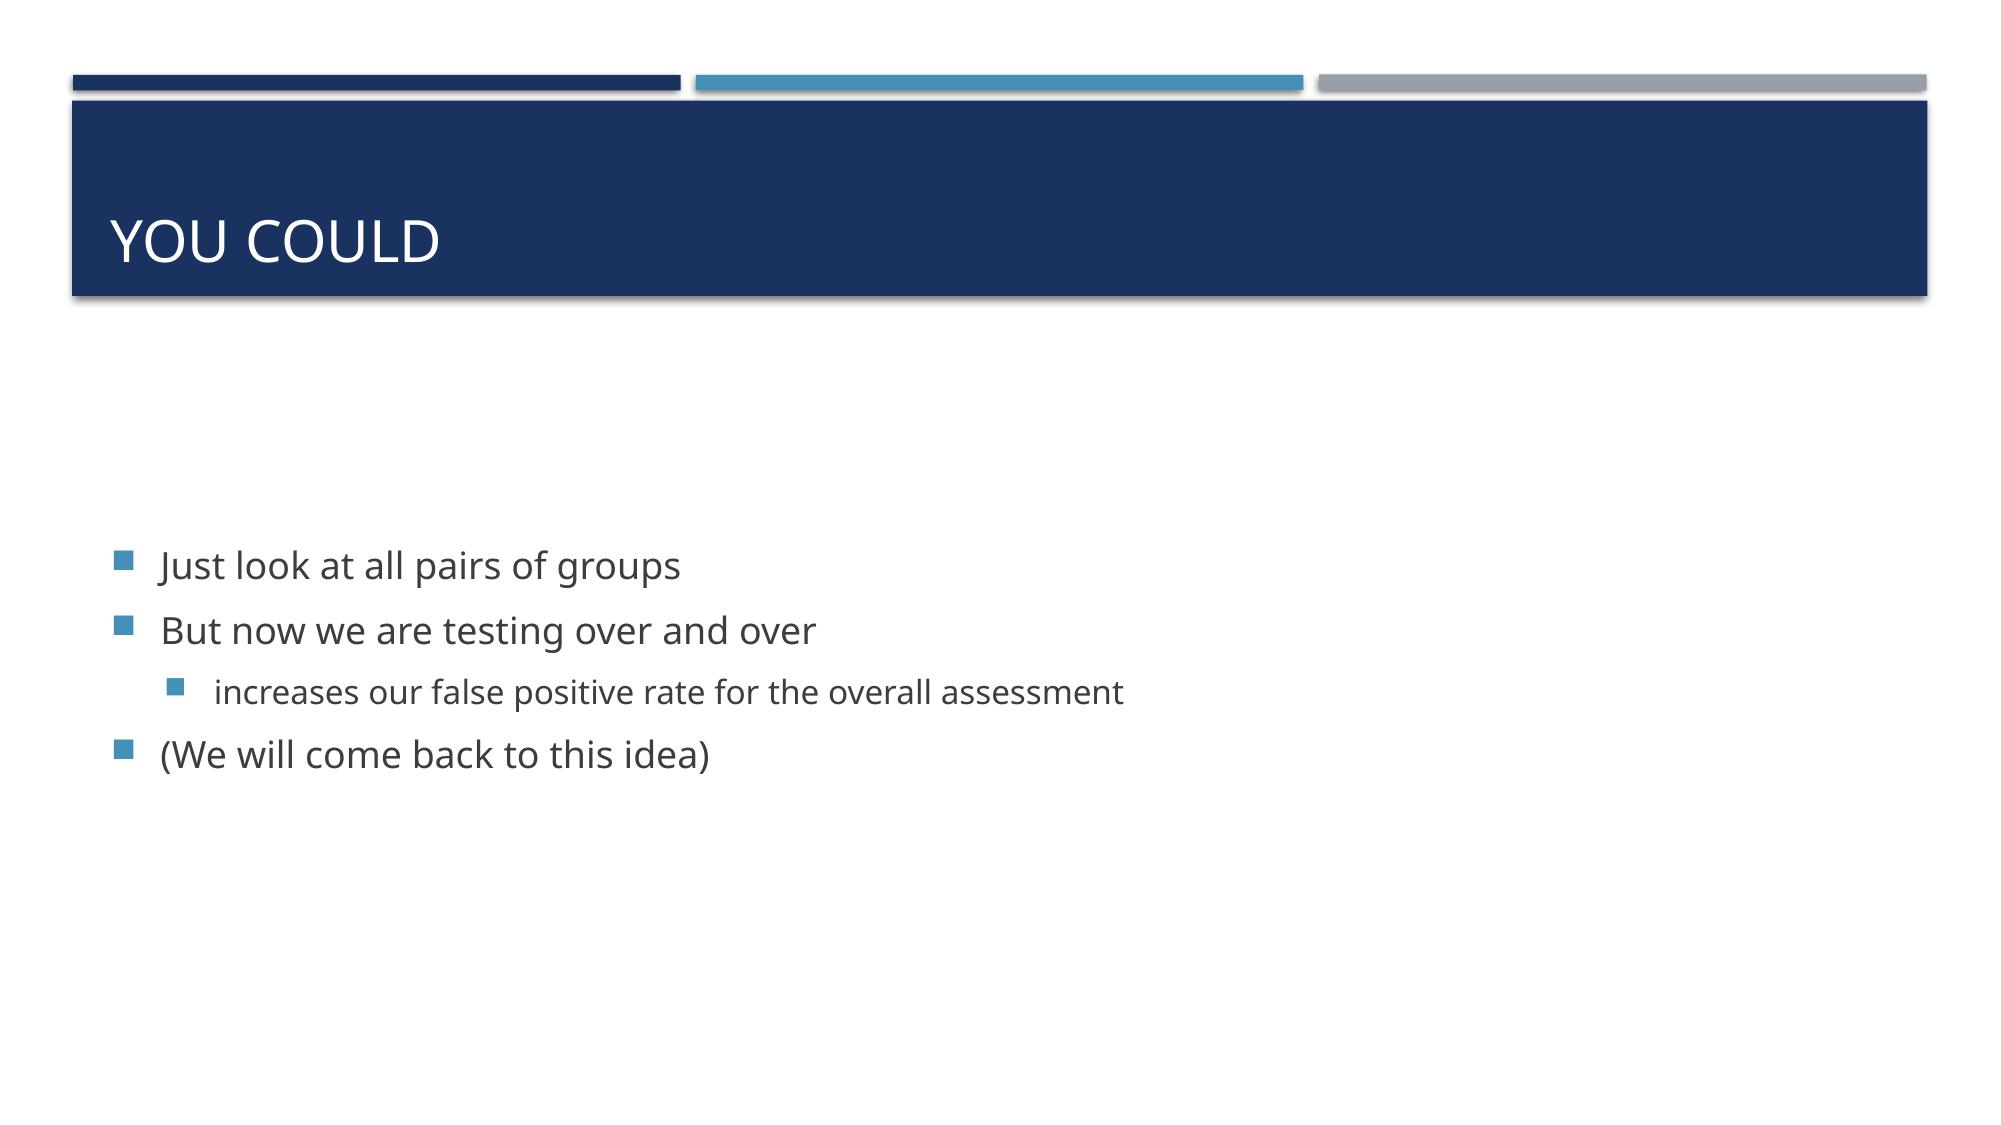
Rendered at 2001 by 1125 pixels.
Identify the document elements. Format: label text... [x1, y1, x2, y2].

title You could [95, 115, 1905, 282]
list Just look at all pairs of groups But now we are testing over and over increases our false positive rate for the overall assessment (We will come back to this idea) [95, 357, 1905, 962]
